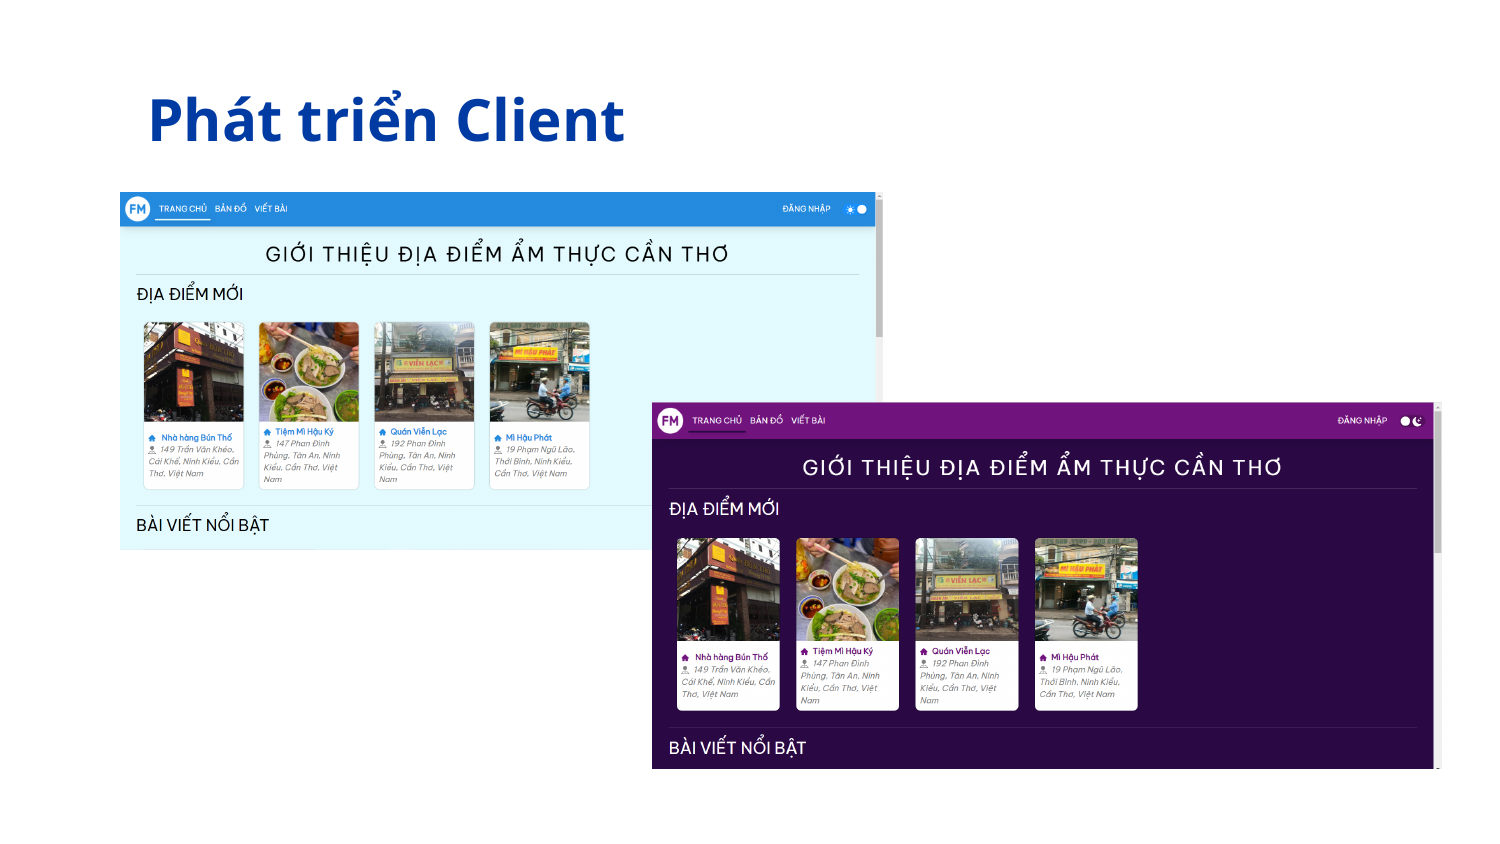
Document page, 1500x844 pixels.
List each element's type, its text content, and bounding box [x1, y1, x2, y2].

text_box Phát triển Client [132, 75, 883, 160]
picture [119, 192, 1442, 769]
